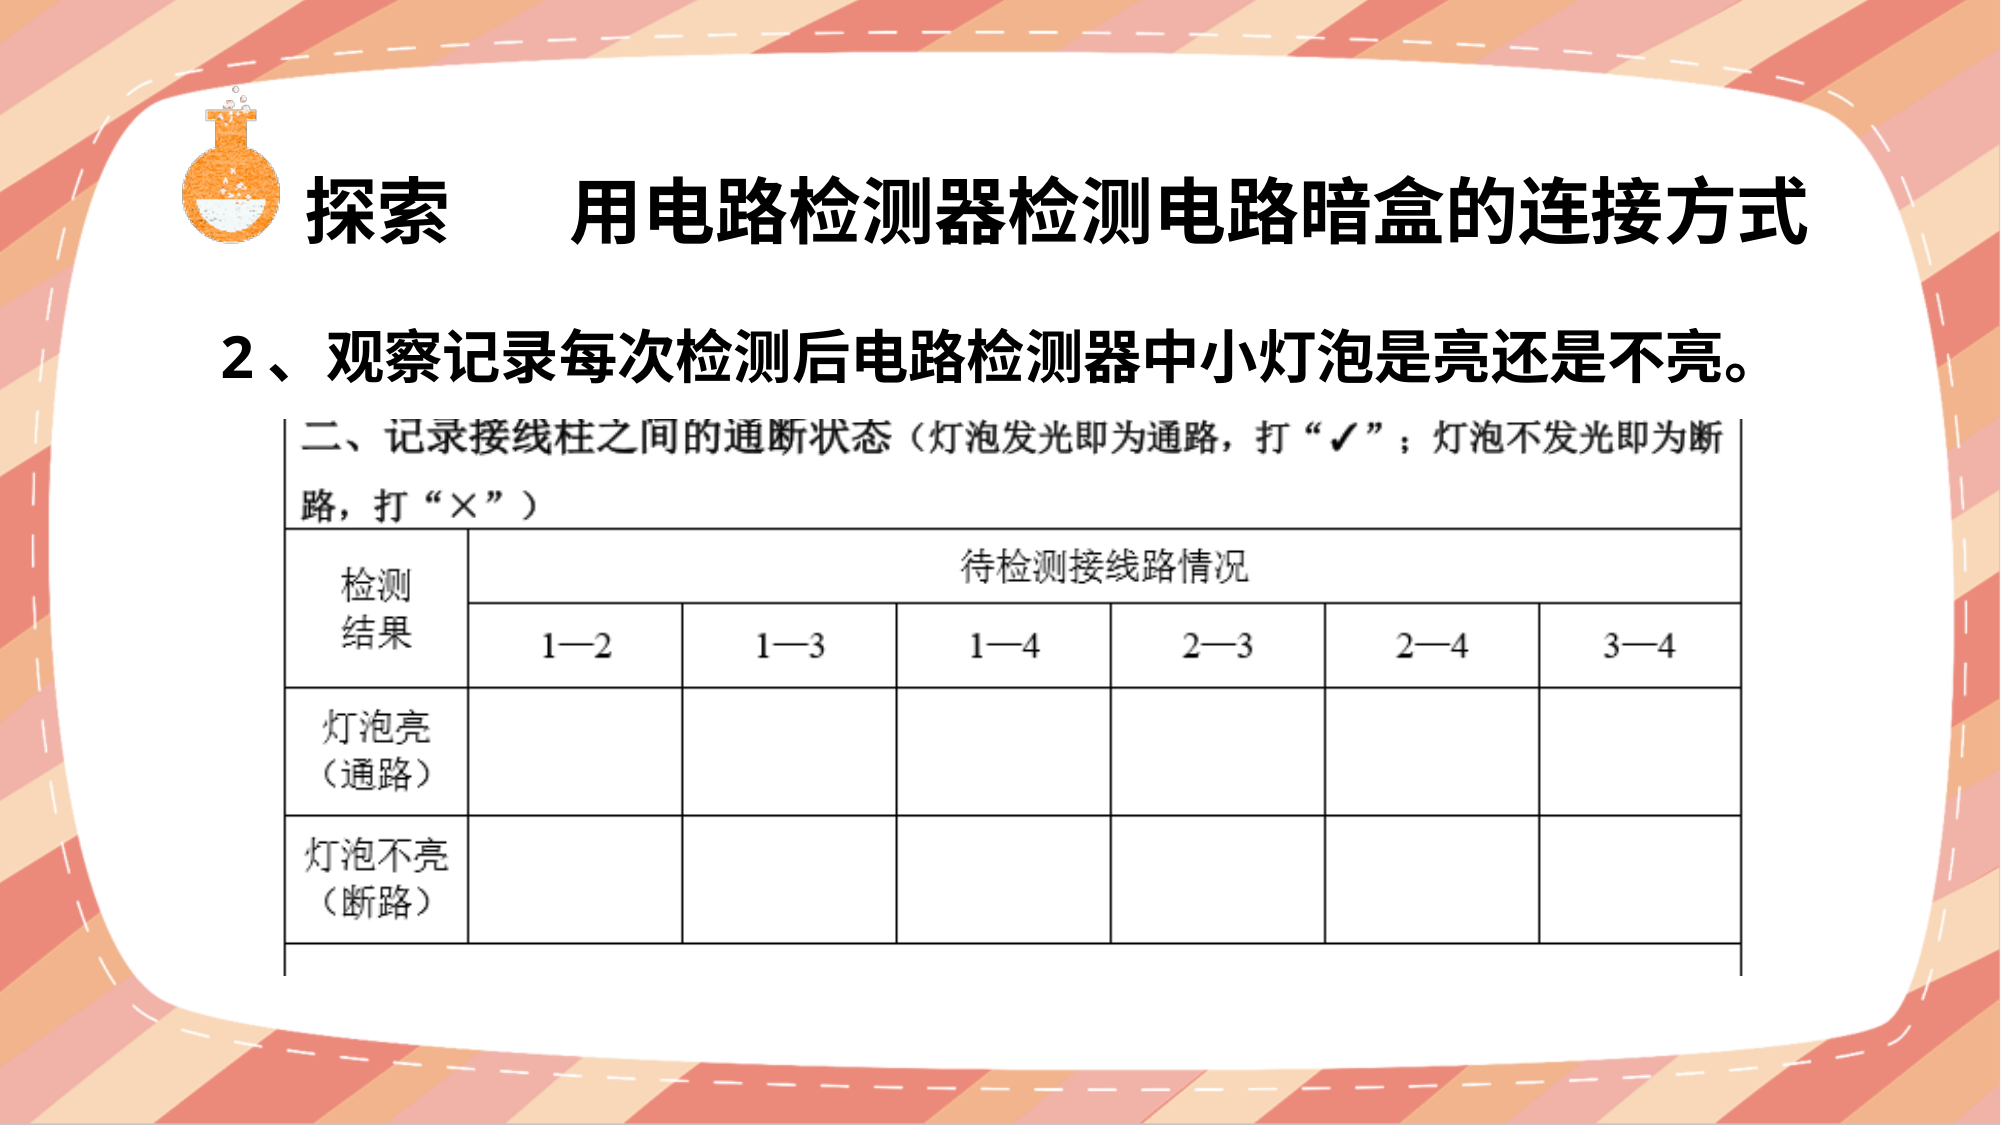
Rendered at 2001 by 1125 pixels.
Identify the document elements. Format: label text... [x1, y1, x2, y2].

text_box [109, 60, 1849, 303]
picture [0, 0, 2001, 1125]
text_box 2、观察记录每次检测后电路检测器中小灯泡是亮还是不亮。 [205, 303, 1849, 398]
